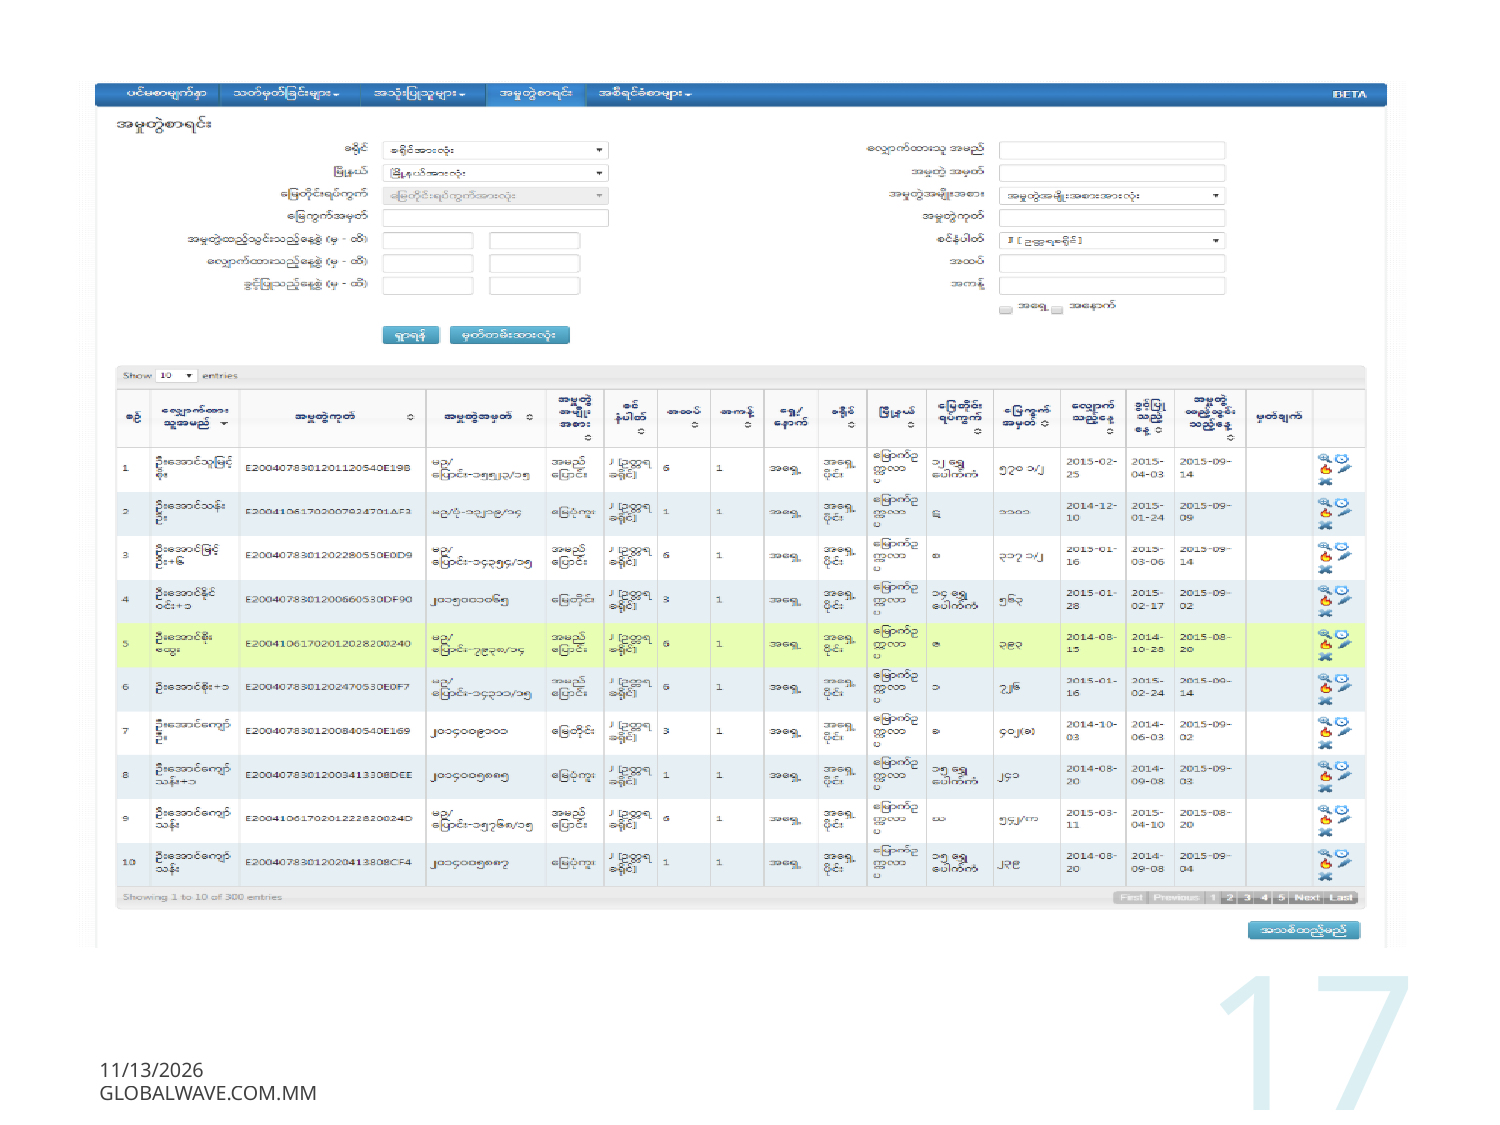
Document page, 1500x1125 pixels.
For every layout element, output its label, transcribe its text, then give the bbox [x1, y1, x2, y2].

footer globalwave.com.mm [84, 1075, 704, 1113]
slide_number 17 [1073, 956, 1433, 1125]
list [76, 81, 1407, 948]
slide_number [84, 1051, 591, 1075]
